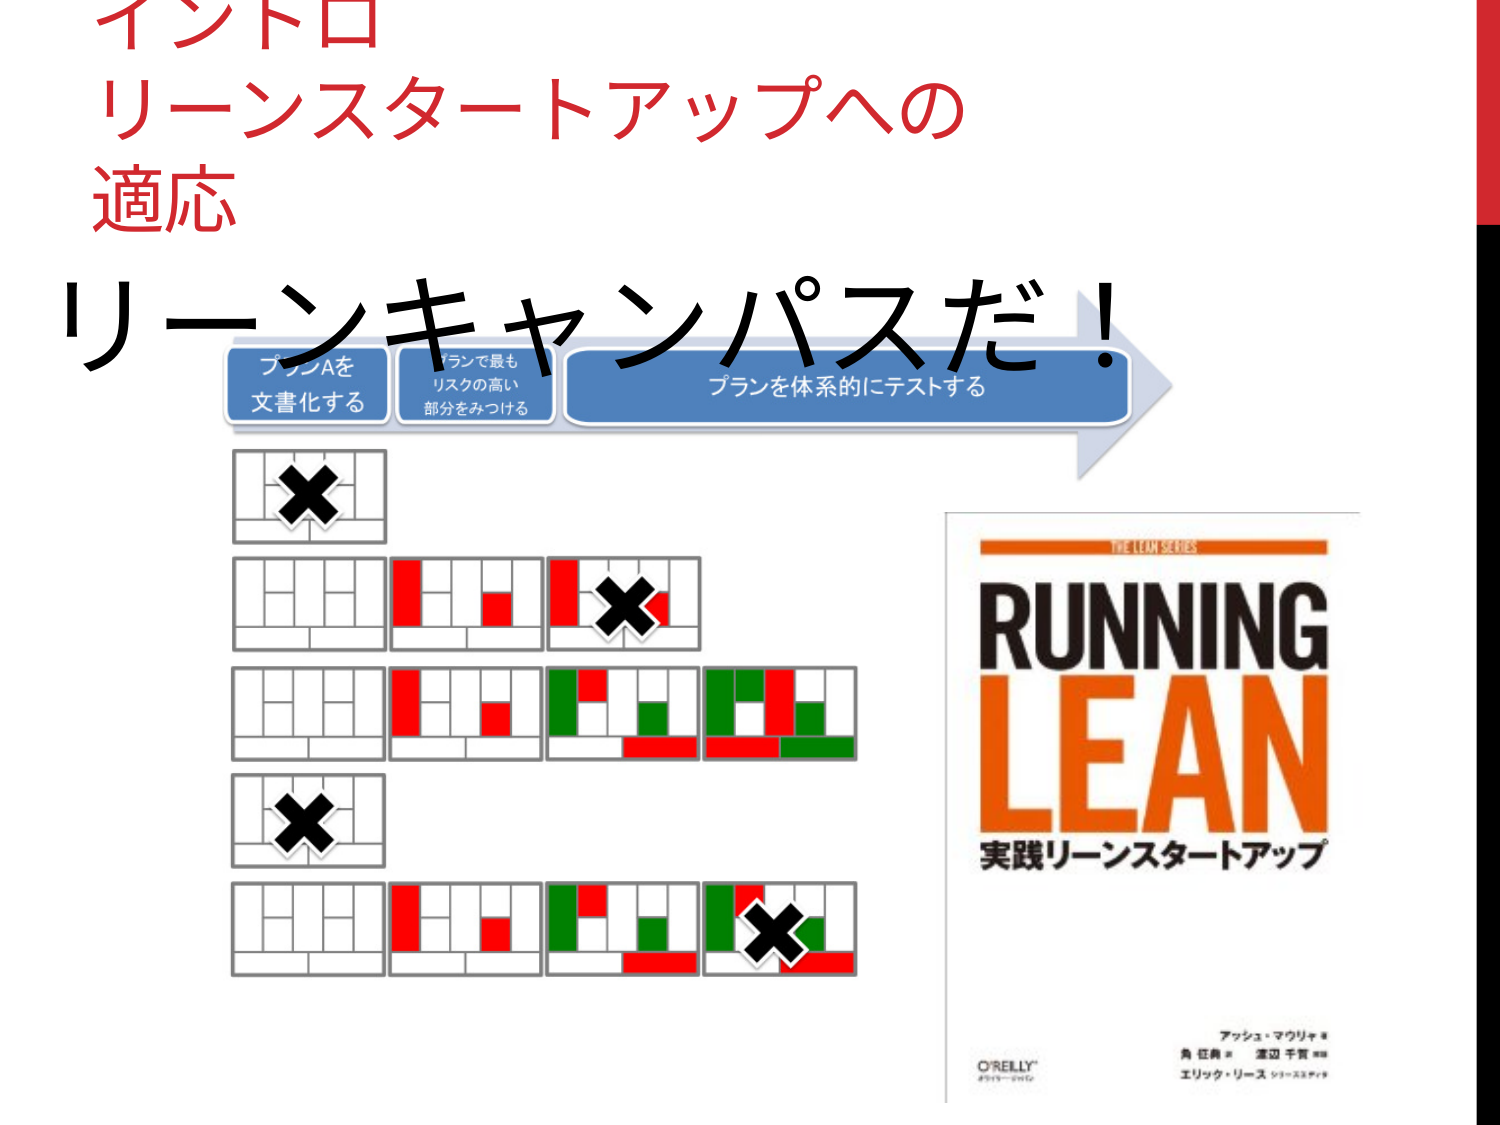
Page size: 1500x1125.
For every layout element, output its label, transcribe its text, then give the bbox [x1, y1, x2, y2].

text_box リーンキャンパスだ！ [27, 247, 1178, 398]
title イントロ リーンスタートアップへの適応 [75, 25, 1025, 247]
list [74, 286, 1326, 1006]
picture [858, 512, 1450, 1104]
